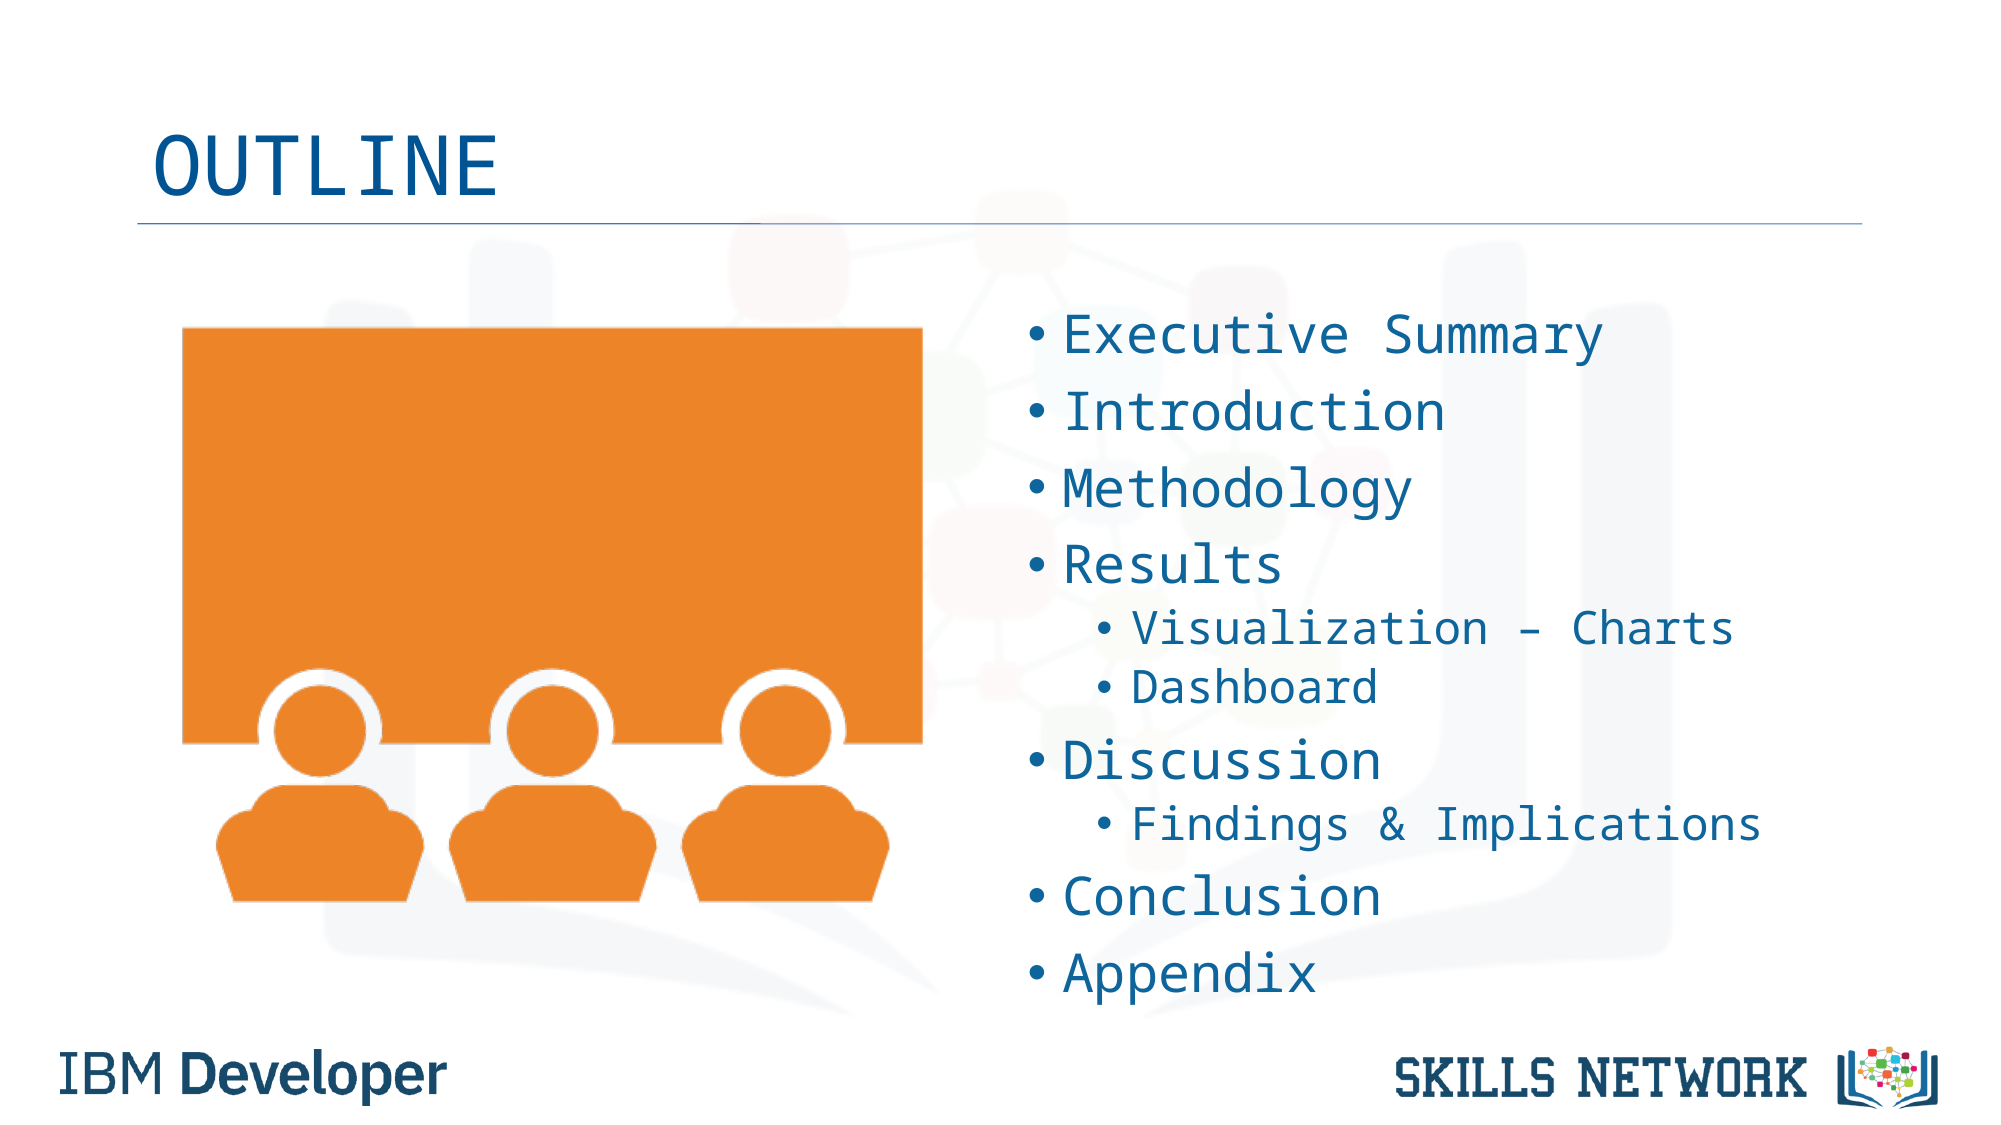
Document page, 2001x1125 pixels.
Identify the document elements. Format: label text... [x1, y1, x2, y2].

list Executive Summary Introduction Methodology Results Visualization – Charts Dashboard Discussion Findings & Implications Conclusion Appendix [1012, 299, 1863, 1014]
picture [154, 216, 952, 1014]
picture [1390, 1045, 1945, 1111]
title OUTLINE [137, 59, 1863, 278]
picture [55, 1045, 459, 1108]
